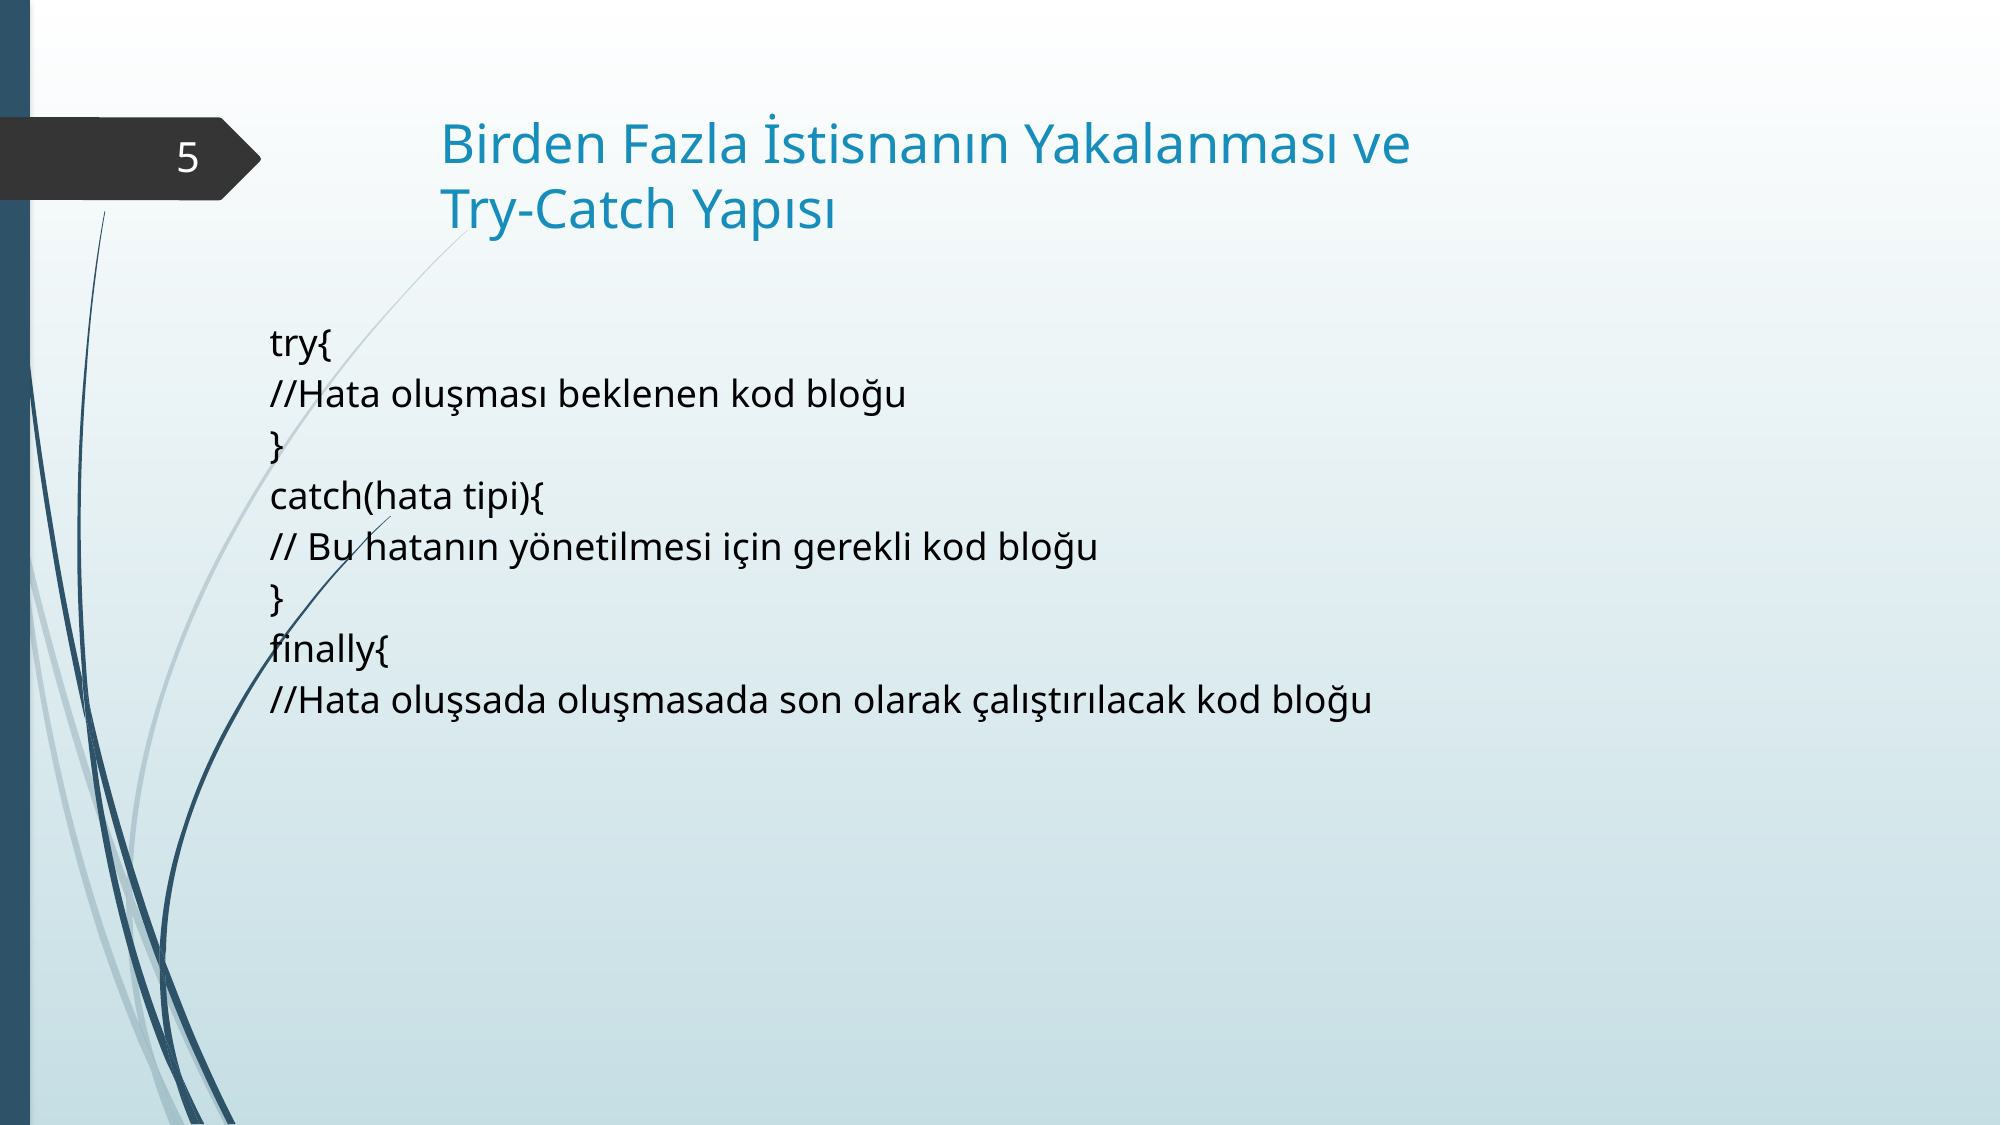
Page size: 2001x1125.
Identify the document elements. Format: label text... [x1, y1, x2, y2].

slide_number 5 [87, 129, 216, 190]
title Birden Fazla İstisnanın Yakalanması ve Try-Catch Yapısı [425, 102, 1888, 313]
table_header [170, 273, 255, 768]
table_header try{ //Hata oluşması beklenen kod bloğu } catch(hata tipi){ // Bu hatanın yönetilmesi için gerekli kod bloğu } finally{ //Hata oluşsada oluşmasada son olarak çalıştırılacak kod bloğu [255, 273, 1789, 768]
